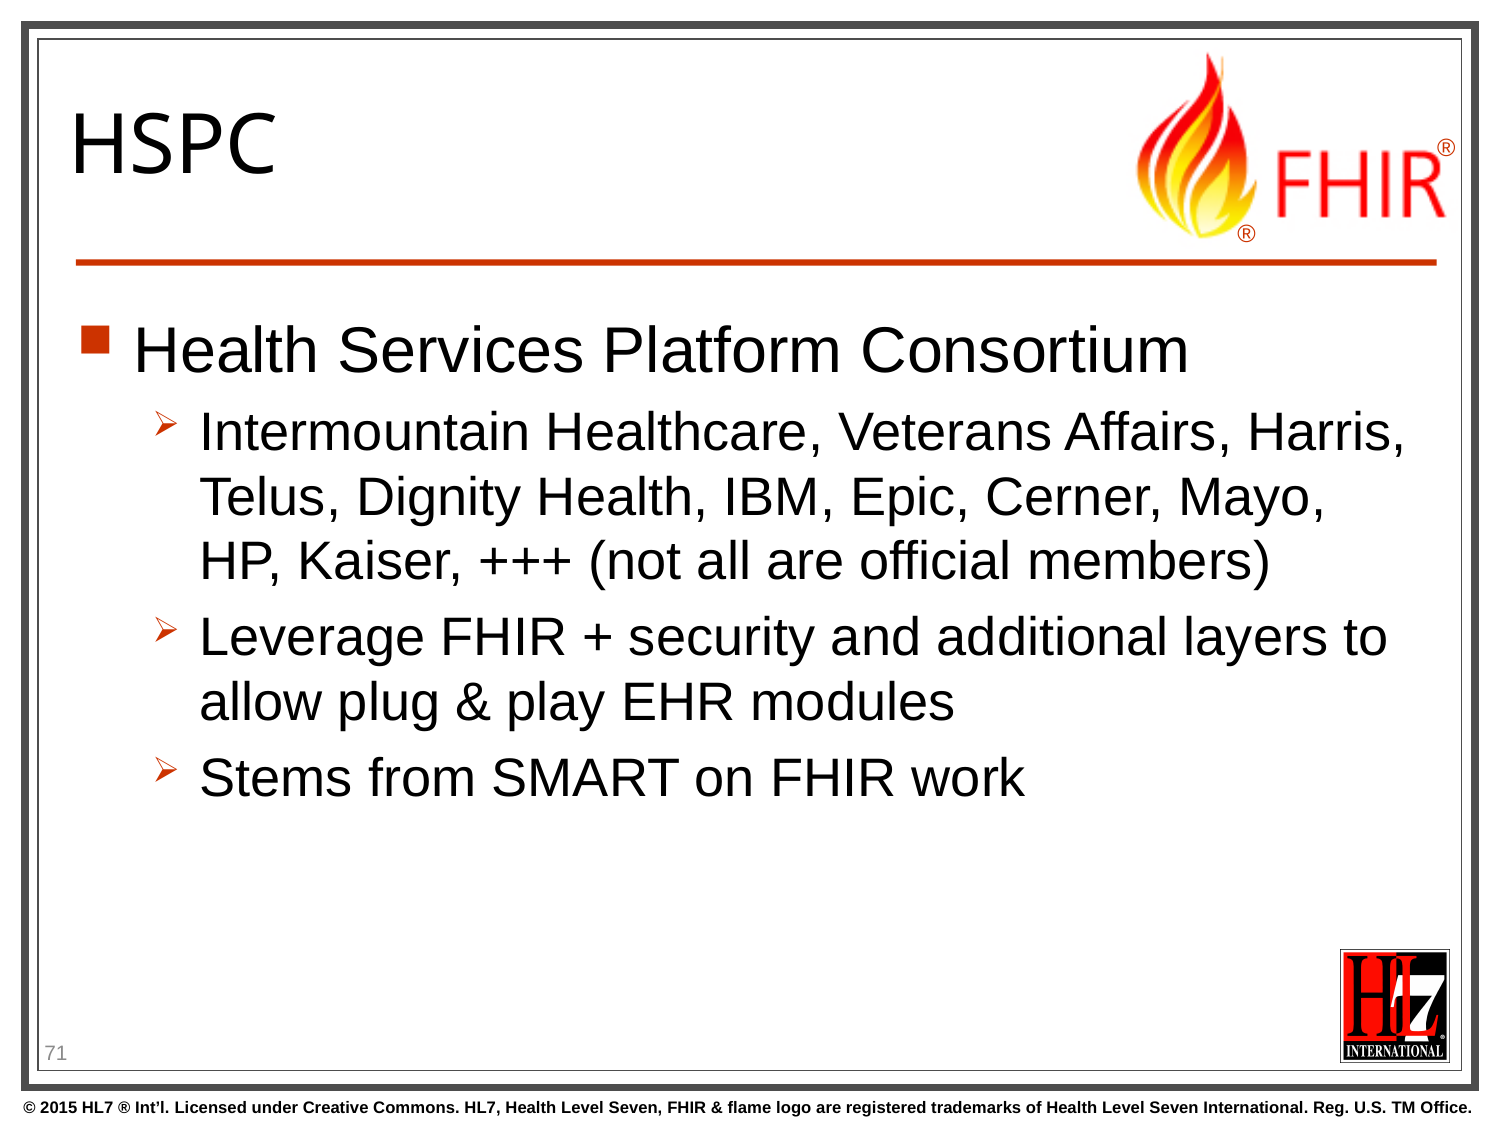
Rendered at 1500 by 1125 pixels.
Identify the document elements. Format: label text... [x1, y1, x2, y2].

picture [1340, 949, 1450, 1063]
list Health Services Platform Consortium Intermountain Healthcare, Veterans Affairs, Harris, Telus, Dignity Health, IBM, Epic, Cerner, Mayo, HP, Kaiser, +++ (not all are official members) Leverage FHIR + security and additional layers to allow plug & play EHR modules Stems from SMART on FHIR work [62, 299, 1438, 1059]
picture [1124, 42, 1458, 249]
title HSPC [53, 54, 1128, 244]
slide_number 71 [29, 1034, 148, 1071]
